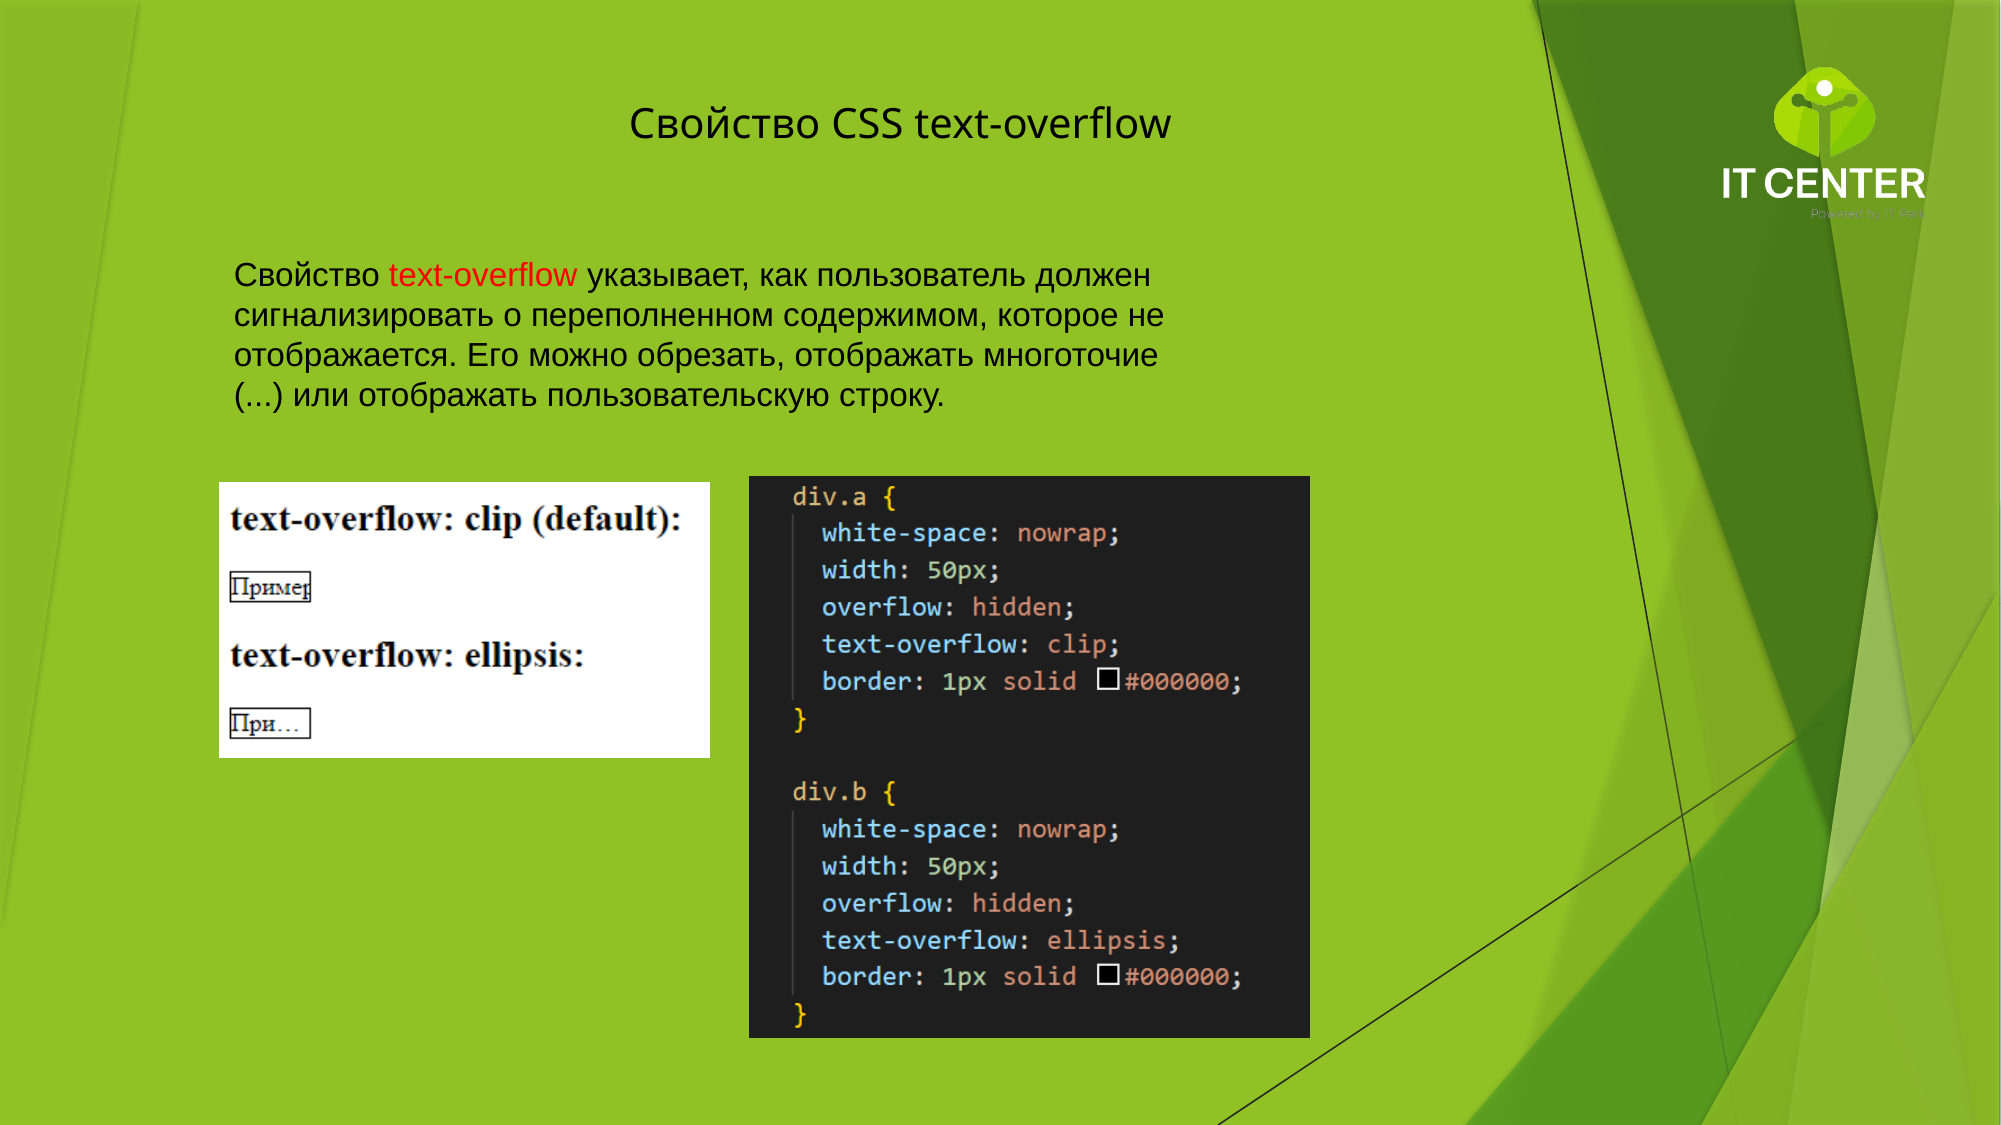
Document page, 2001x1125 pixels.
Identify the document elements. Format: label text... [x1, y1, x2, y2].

text_box Свойство text-overflow указывает, как пользователь должен сигнализировать о переполненном содержимом, которое не отображается. Его можно обрезать, отображать многоточие (...) или отображать пользовательскую строку. [219, 245, 1220, 421]
picture [1671, 42, 1988, 247]
text_box Свойство CSS text-overflow [614, 89, 1187, 155]
picture [748, 476, 1310, 1039]
picture [218, 481, 711, 758]
